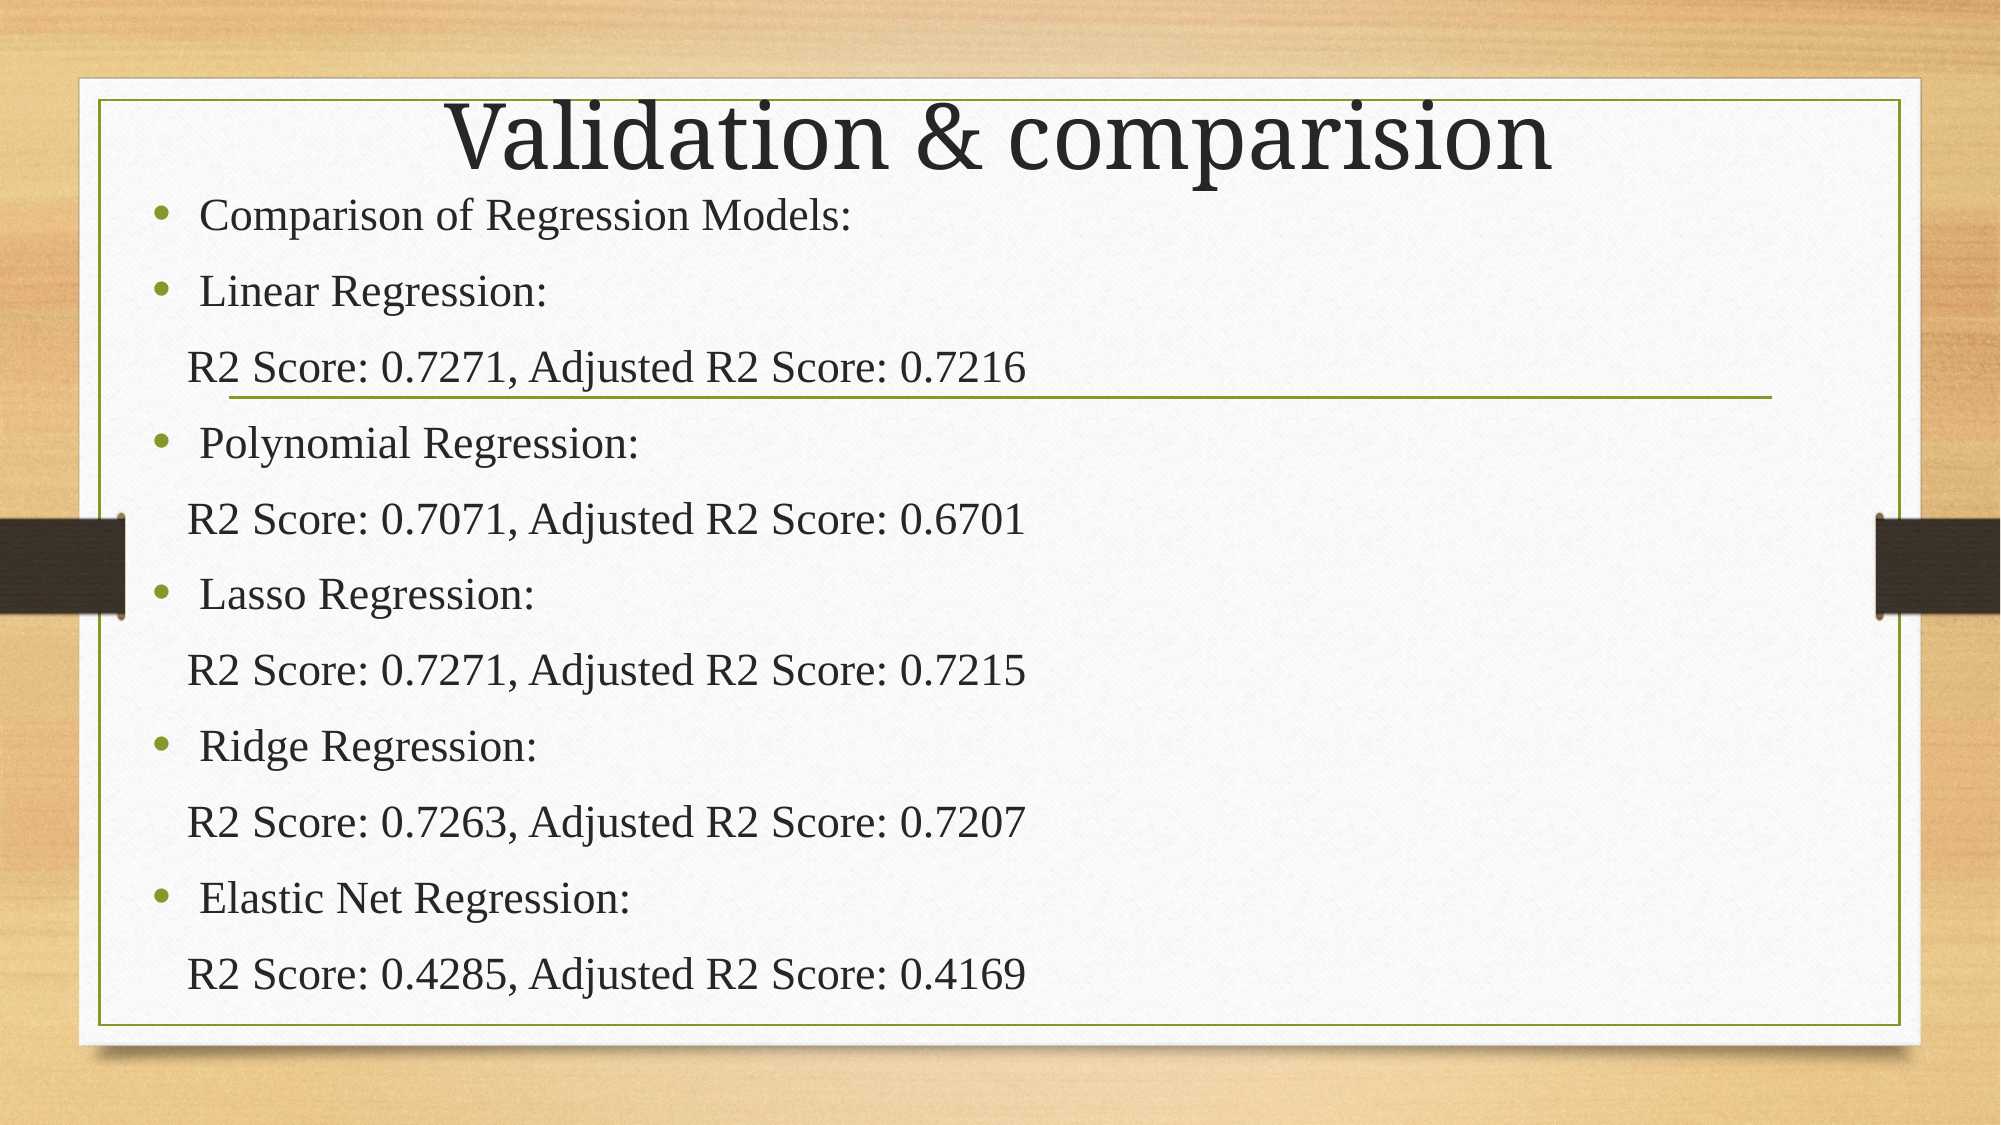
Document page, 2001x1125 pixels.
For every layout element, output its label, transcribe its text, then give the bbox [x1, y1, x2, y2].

picture [0, 0, 2001, 1125]
list Comparison of Regression Models: Linear Regression: R2 Score: 0.7271, Adjusted R2 Score: 0.7216 Polynomial Regression: R2 Score: 0.7071, Adjusted R2 Score: 0.6701 Lasso Regression: R2 Score: 0.7271, Adjusted R2 Score: 0.7215 Ridge Regression: R2 Score: 0.7263, Adjusted R2 Score: 0.7207 Elastic Net Regression: R2 Score: 0.4285, Adjusted R2 Score: 0.4169 [137, 177, 1863, 1014]
title Validation & comparision [137, 0, 1863, 177]
